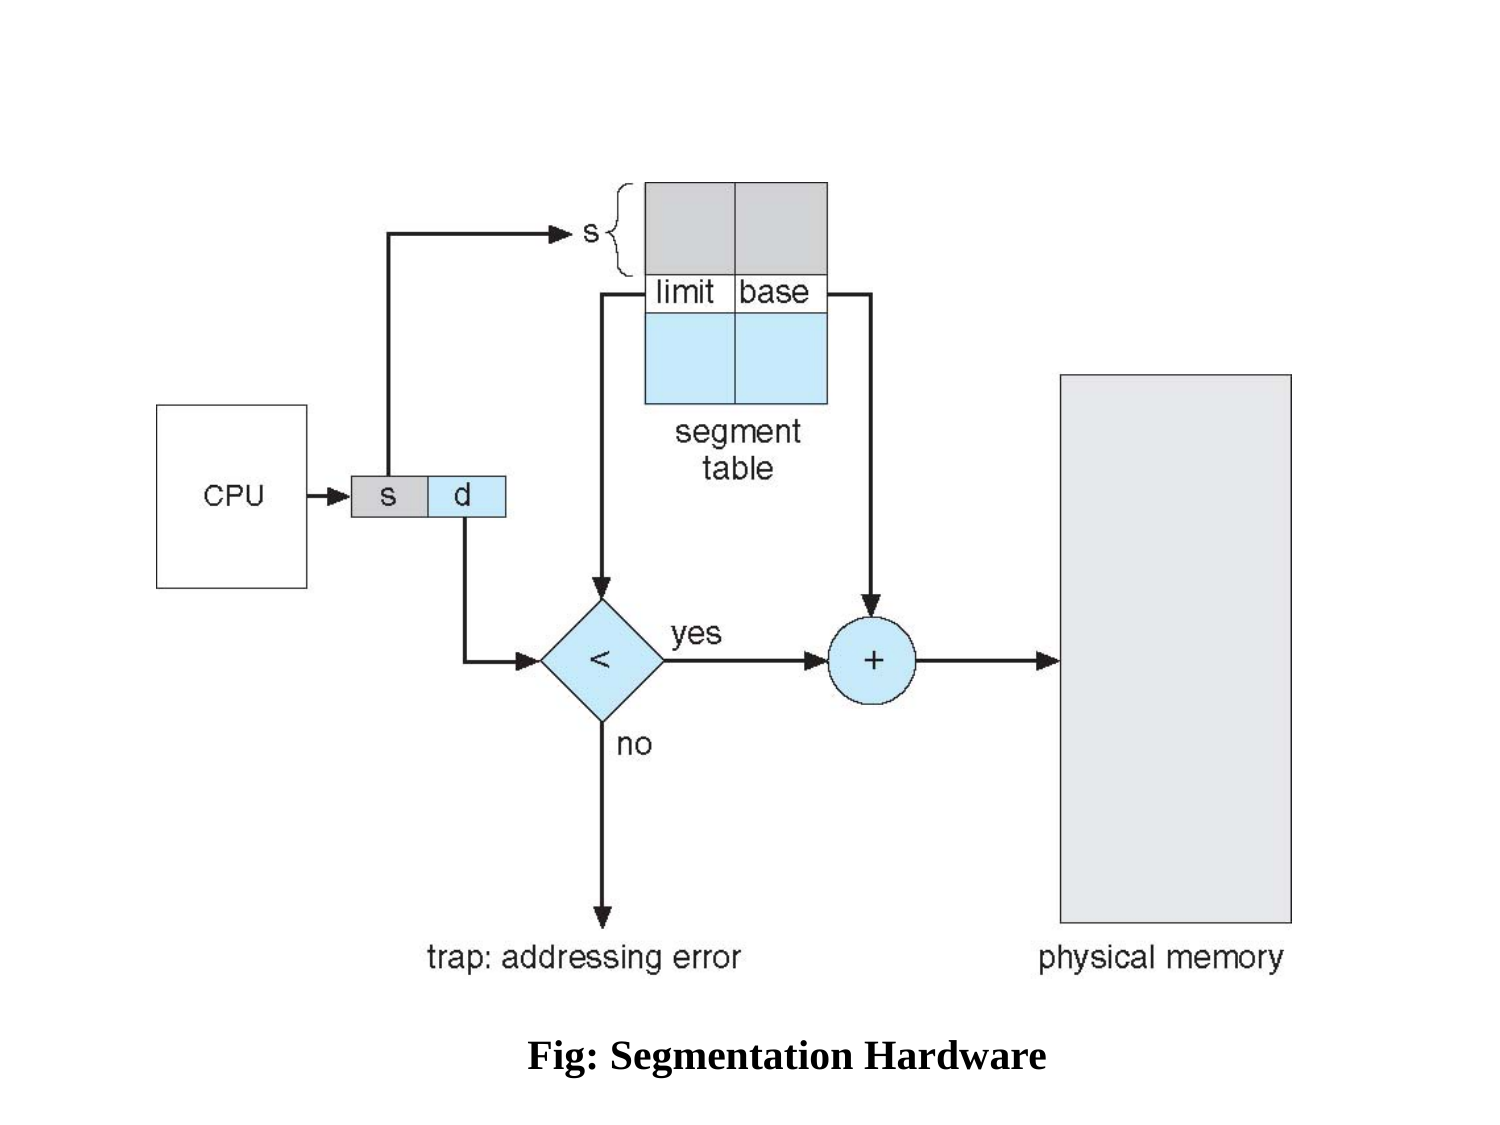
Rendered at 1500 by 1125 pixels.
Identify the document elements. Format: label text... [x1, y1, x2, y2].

picture [155, 182, 1292, 980]
title Fig: Segmentation Hardware [112, 1012, 1463, 1093]
